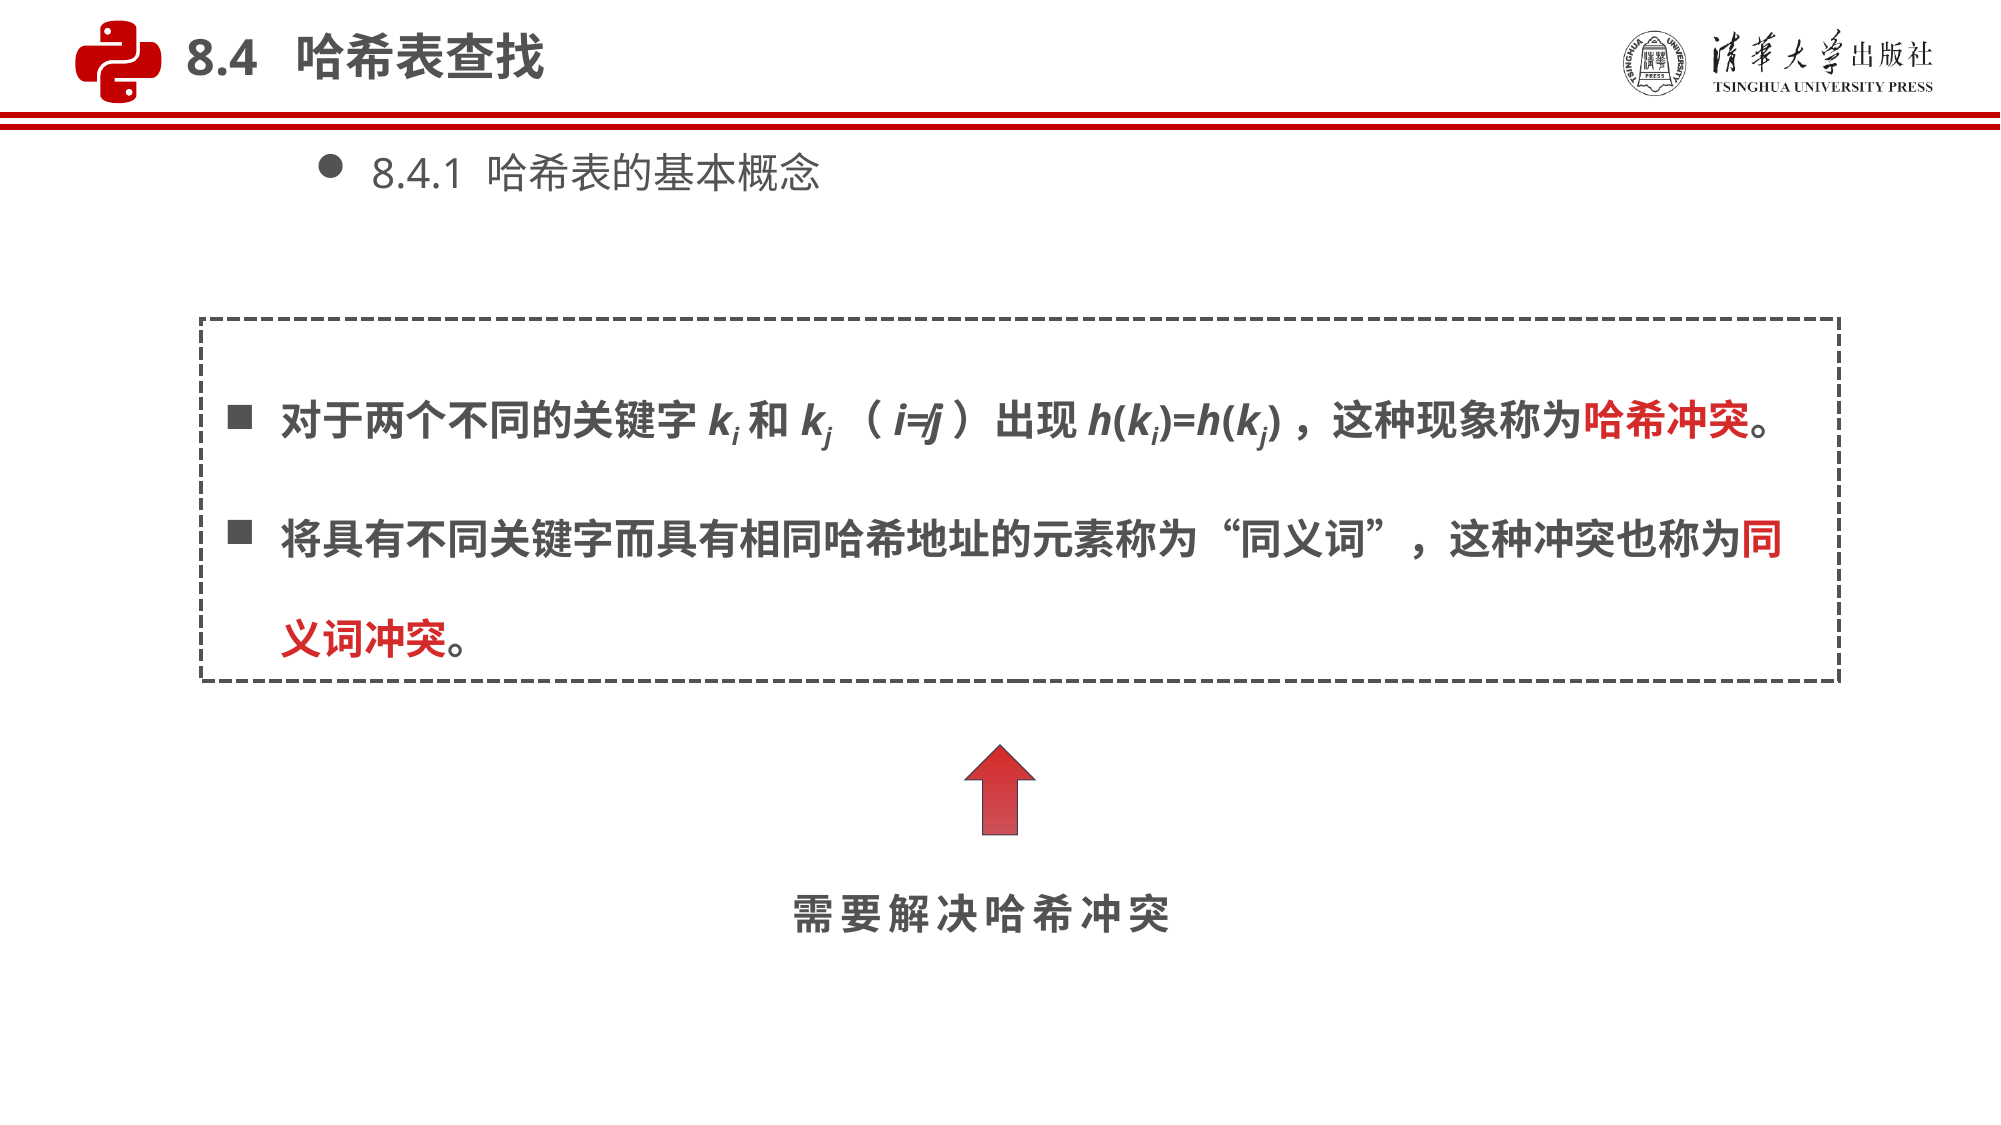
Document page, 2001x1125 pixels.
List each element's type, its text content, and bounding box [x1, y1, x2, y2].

text_box 需要解决哈希冲突 [777, 880, 1223, 945]
text_box 对于两个不同的关键字ki和kj（i≠j）出现h(ki)=h(kj)，这种现象称为哈希冲突。 将具有不同关键字而具有相同哈希地址的元素称为“同义词”，这种冲突也称为同义词冲突。 [200, 318, 1840, 682]
text_box [963, 744, 1037, 836]
text_box 8.4 哈希表查找 [171, 30, 561, 93]
text_box 8.4.1 哈希表的基本概念 [170, 139, 966, 204]
